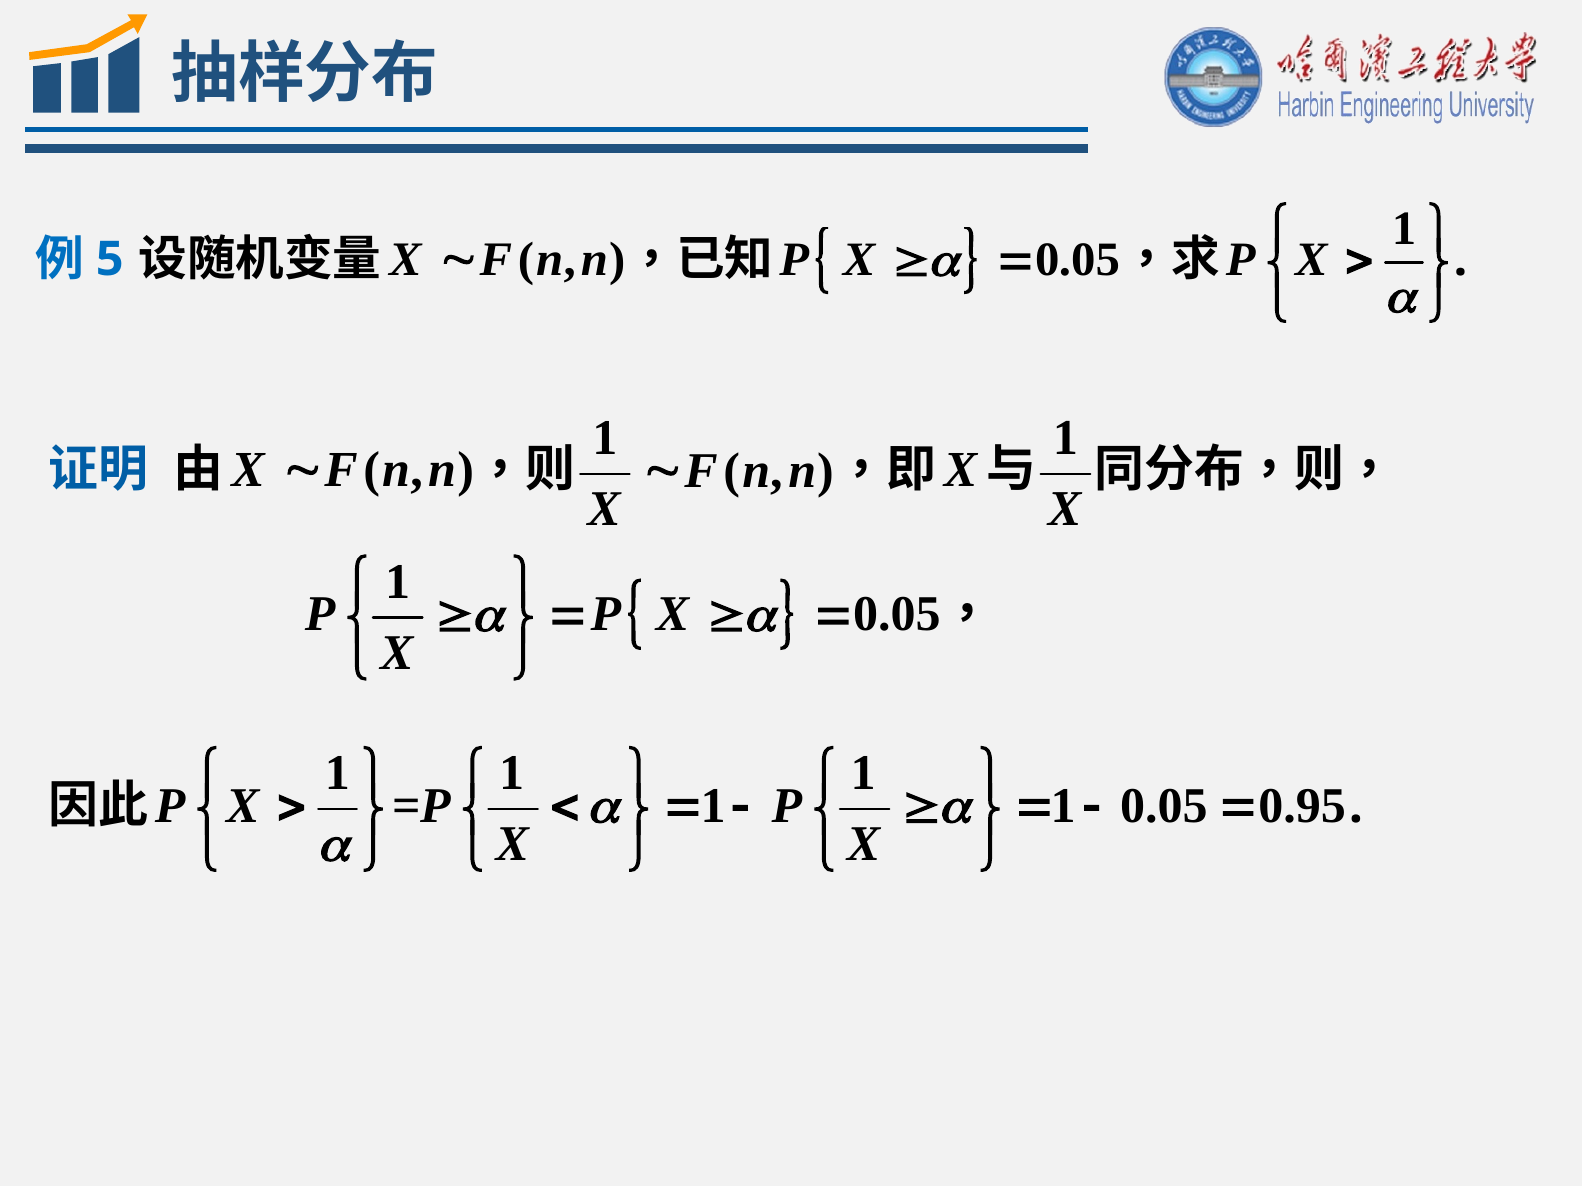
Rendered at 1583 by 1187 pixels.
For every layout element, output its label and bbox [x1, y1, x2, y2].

picture [1157, 2, 1580, 164]
text_box [34, 197, 1479, 353]
text_box [26, 405, 1510, 995]
